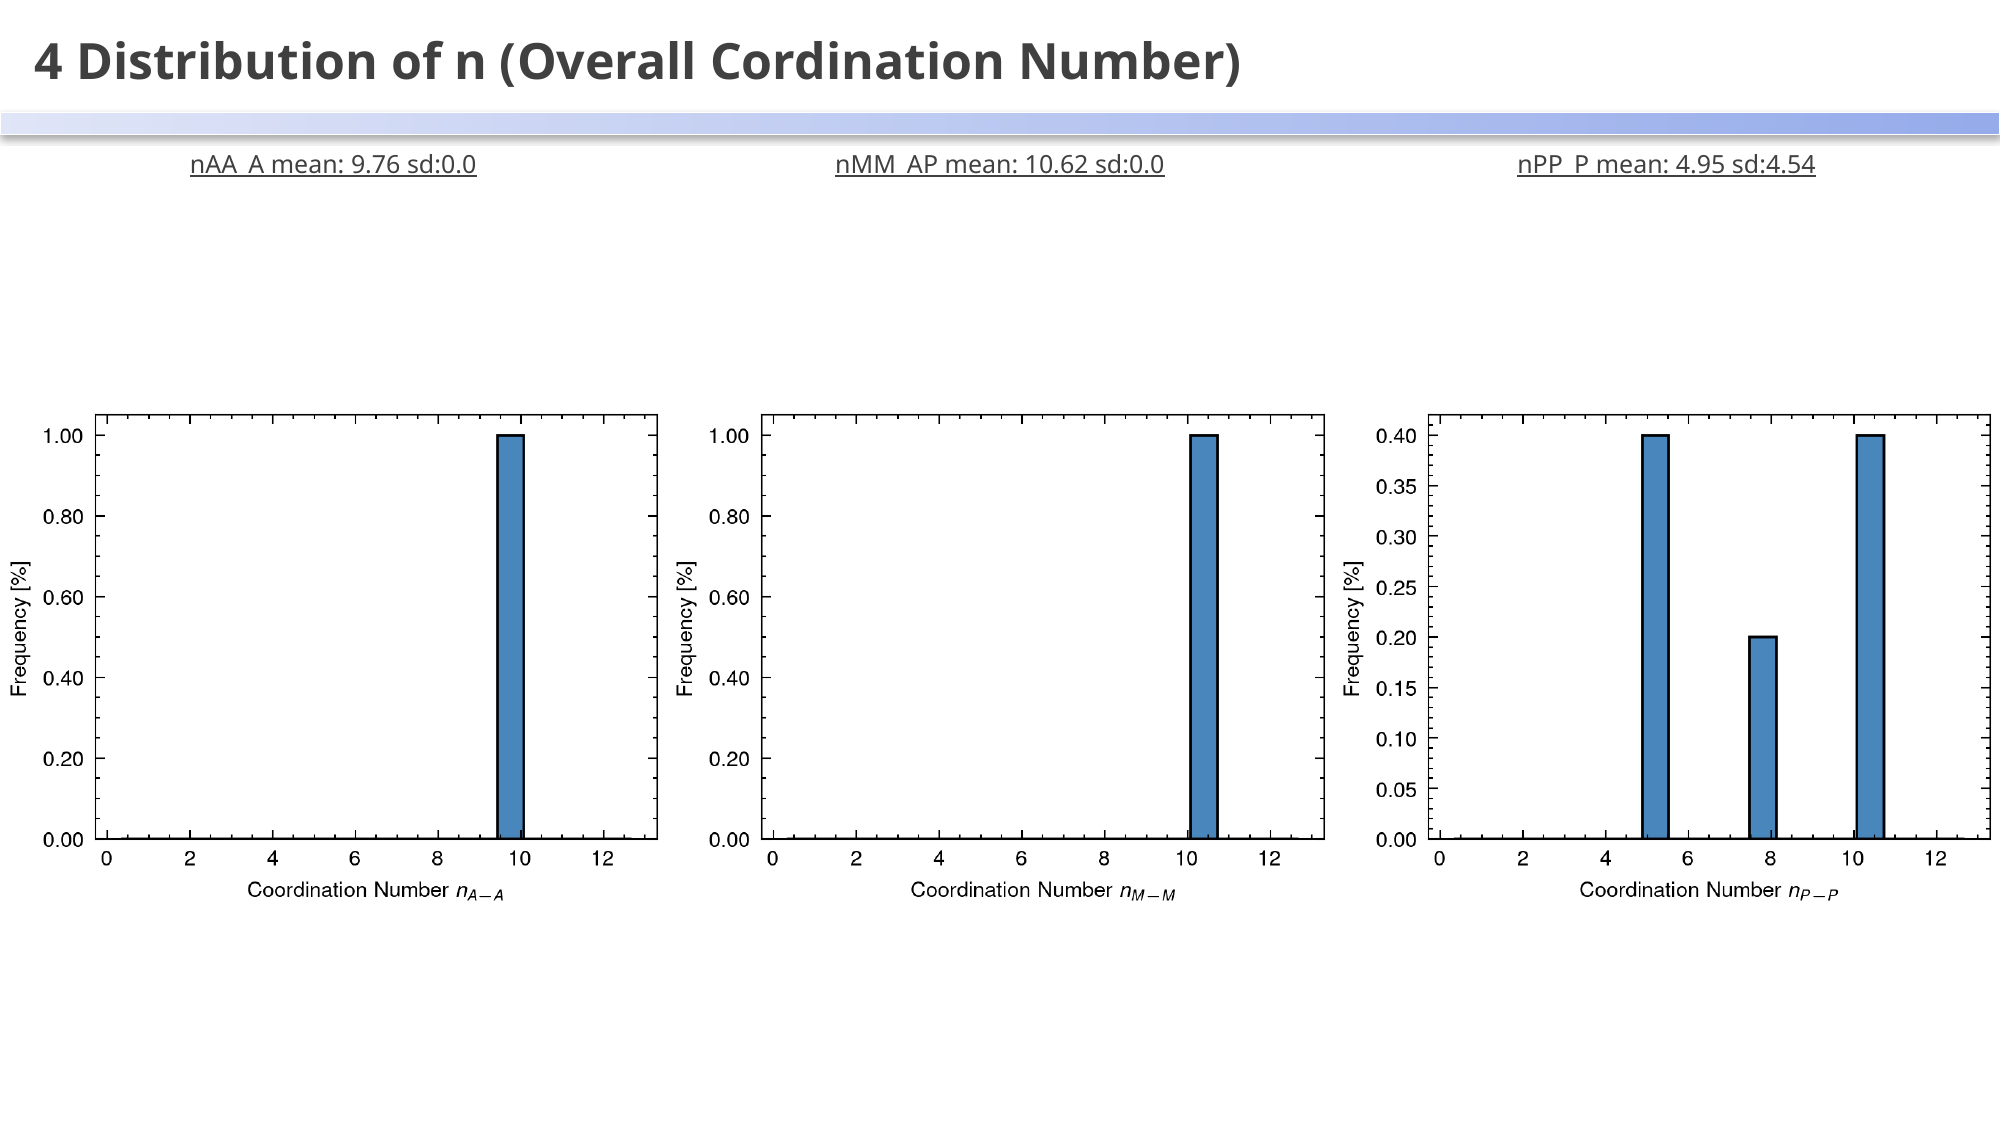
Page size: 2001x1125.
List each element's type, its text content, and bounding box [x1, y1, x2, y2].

text_box nPP_P mean: 4.95 sd:4.54 [1333, 140, 2000, 186]
text_box 4 Distribution of n (Overall Cordination Number) [20, 22, 1920, 98]
text_box nMM_AP mean: 10.62 sd:0.0 [666, 140, 1333, 186]
text_box nAA_A mean: 9.76 sd:0.0 [0, 140, 666, 186]
picture [0, 404, 2000, 912]
text_box [0, 112, 2000, 136]
